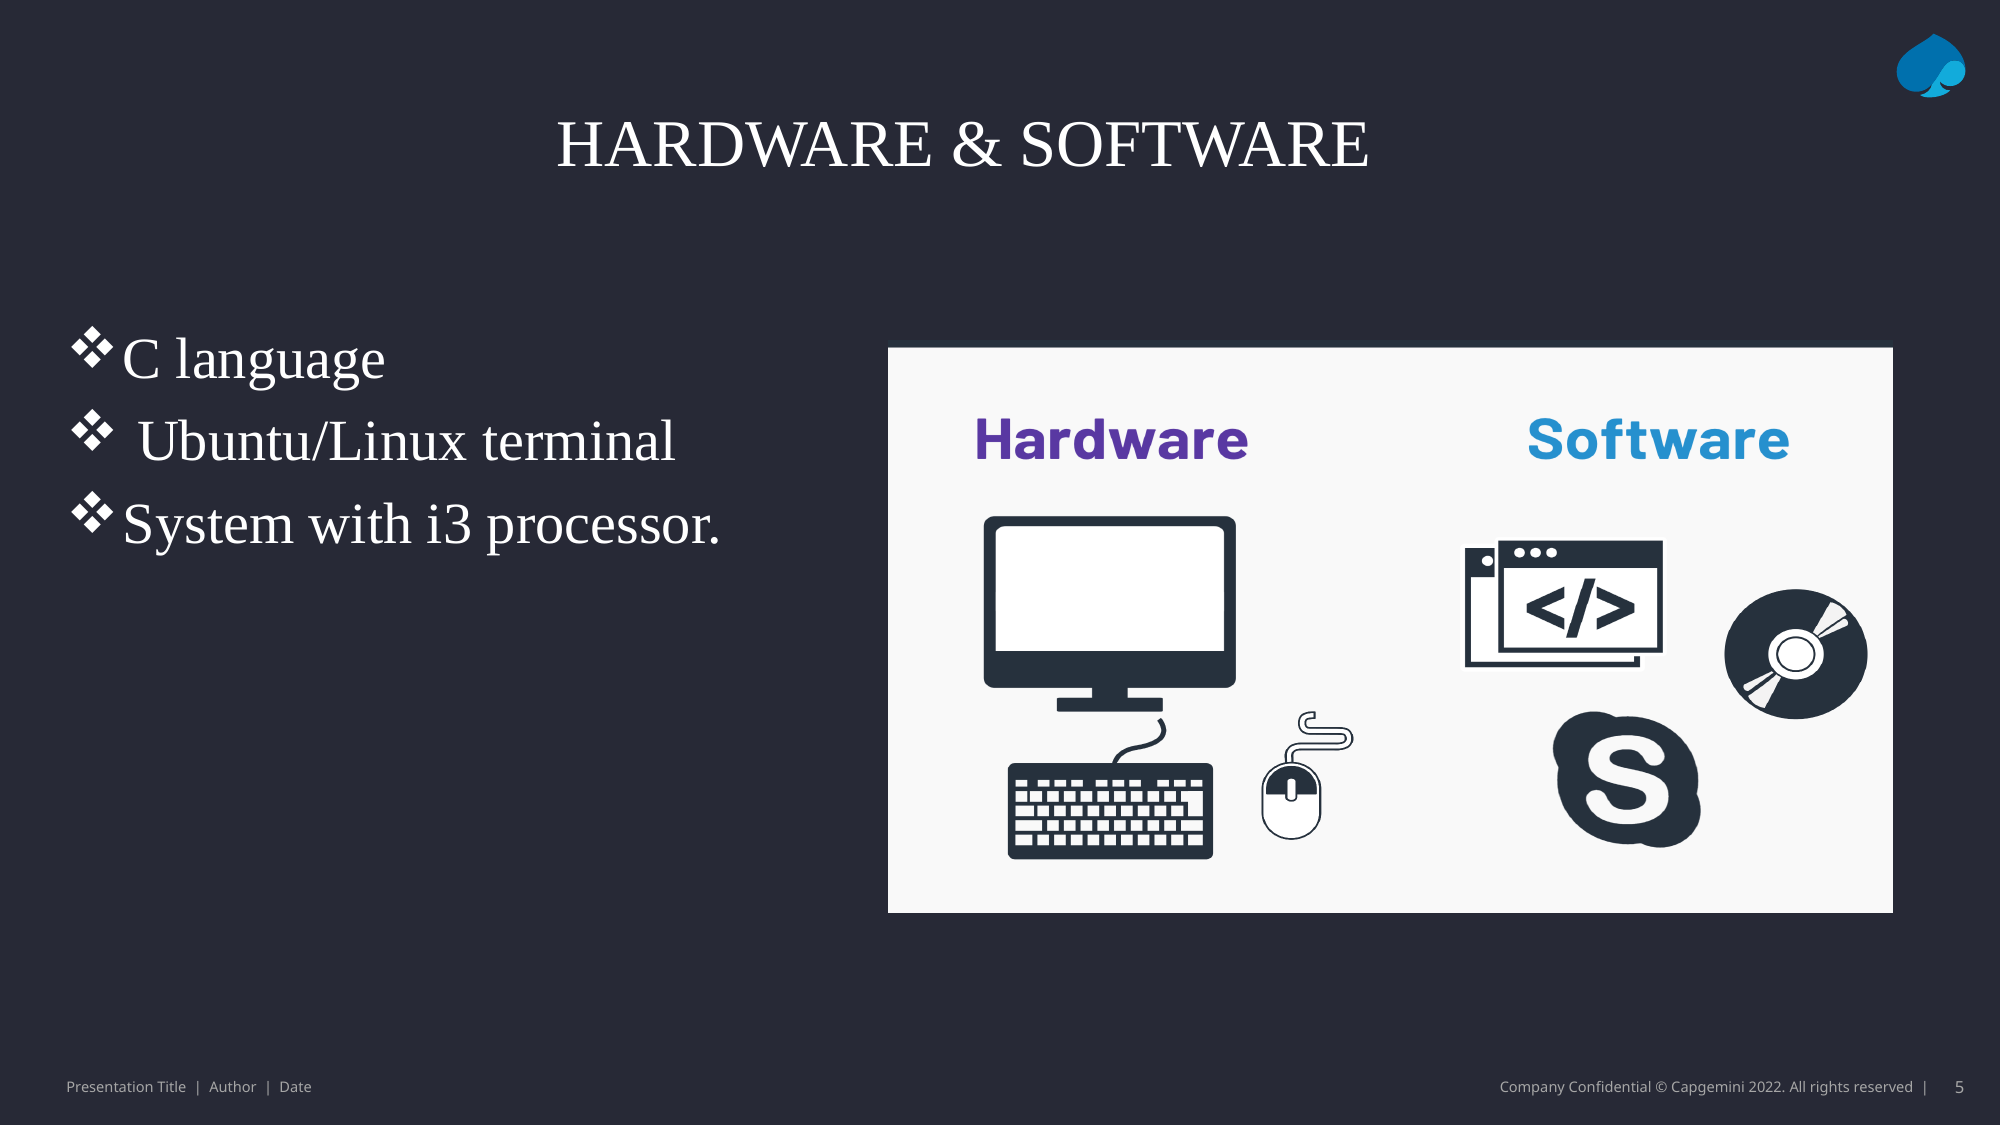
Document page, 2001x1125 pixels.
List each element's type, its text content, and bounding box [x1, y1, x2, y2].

picture [877, 340, 1905, 1062]
title Hardware & software [66, 63, 1863, 182]
list C language Ubuntu/Linux terminal​ System with i3 processor. [66, 237, 1938, 1050]
